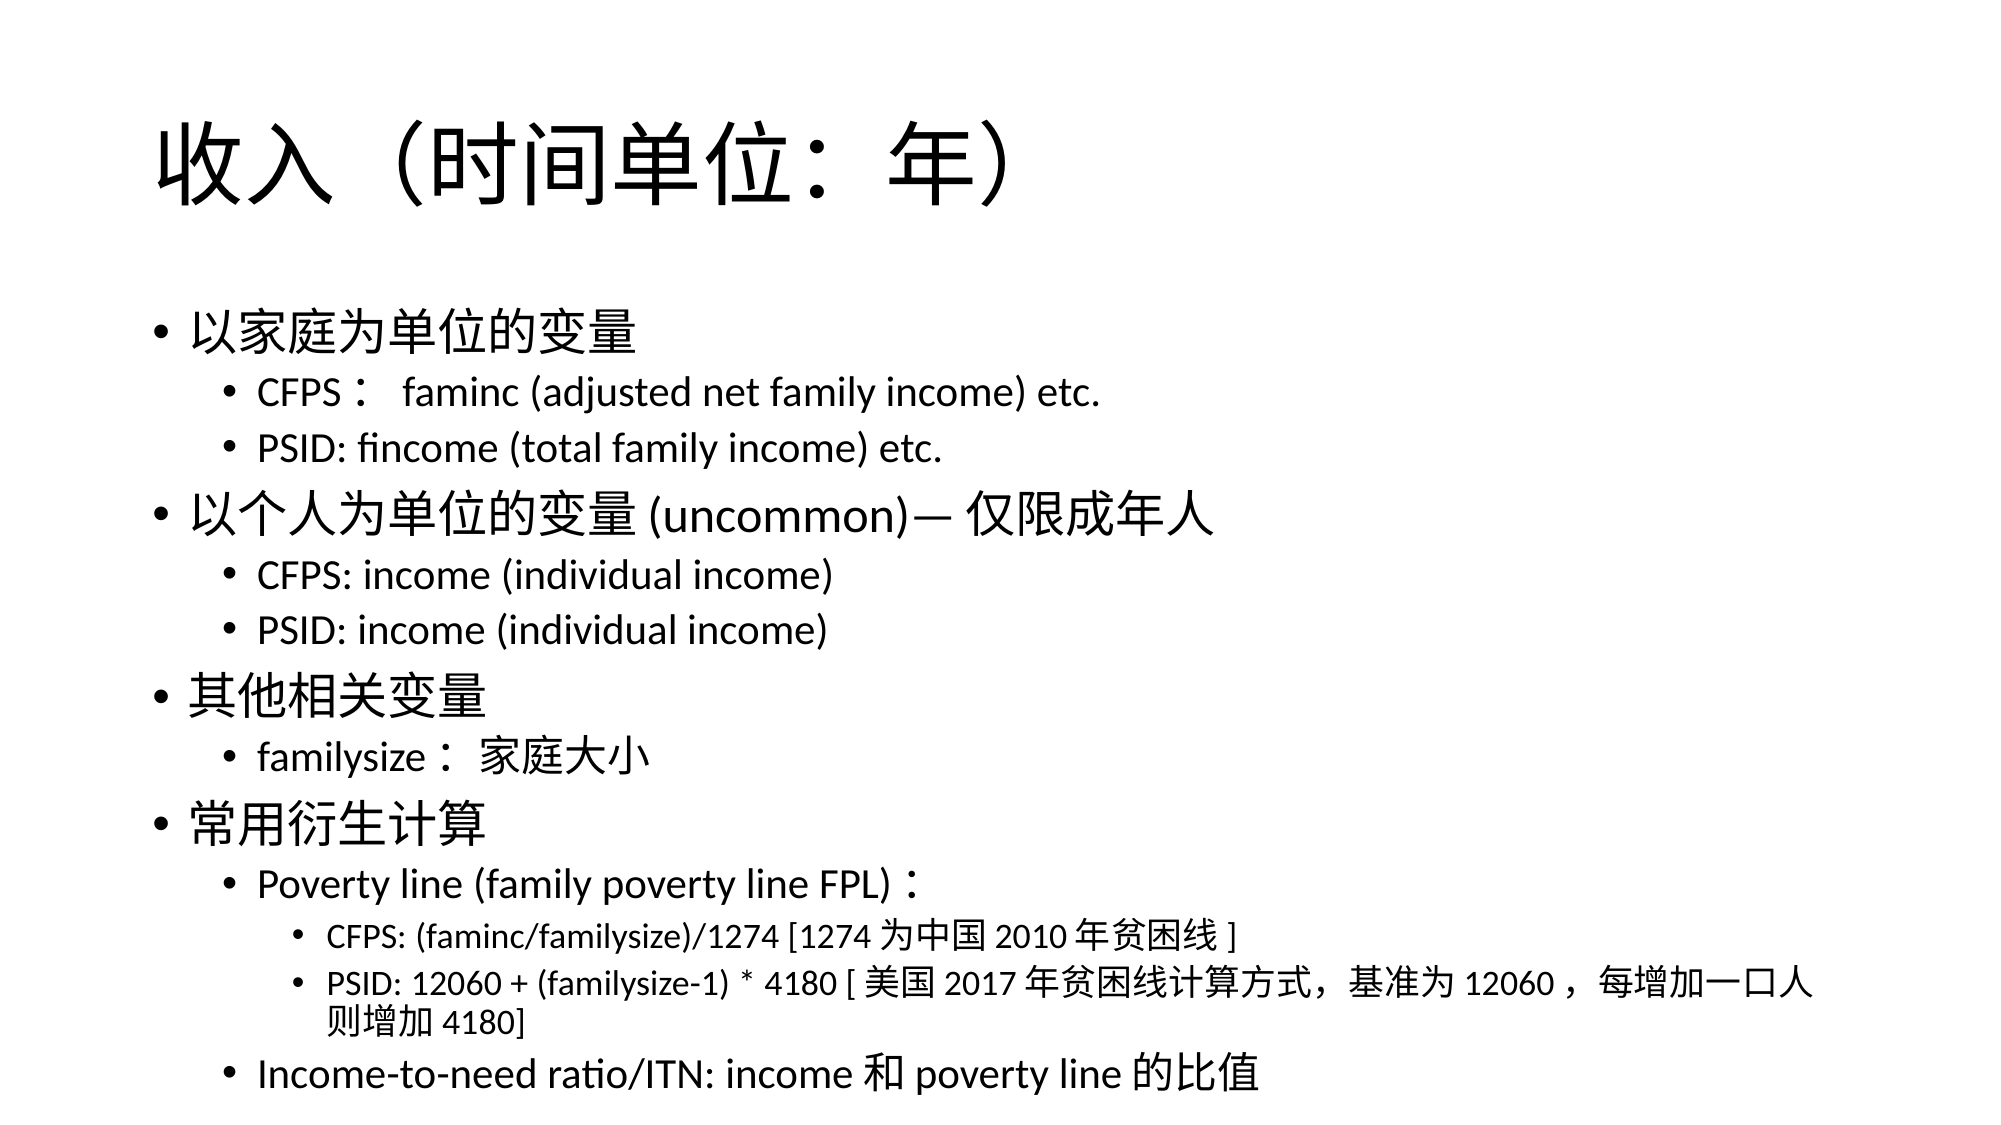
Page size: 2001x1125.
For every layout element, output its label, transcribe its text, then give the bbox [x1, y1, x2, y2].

list 以家庭为单位的变量 CFPS：faminc (adjusted net family income) etc. PSID: fincome (total family income) etc. 以个人为单位的变量(uncommon)—仅限成年人 CFPS: income (individual income) PSID: income (individual income) 其他相关变量 familysize：家庭大小 常用衍生计算 Poverty line (family poverty line FPL)： CFPS: (faminc/familysize)/1274 [1274为中国2010年贫困线] PSID: 12060 + (familysize-1) * 4180 [美国2017年贫困线计算方式，基准为12060，每增加一口人则增加4180] Income-to-need ratio/ITN: income和poverty line的比值 [137, 299, 1863, 1107]
title 收入（时间单位：年） [137, 59, 1863, 278]
